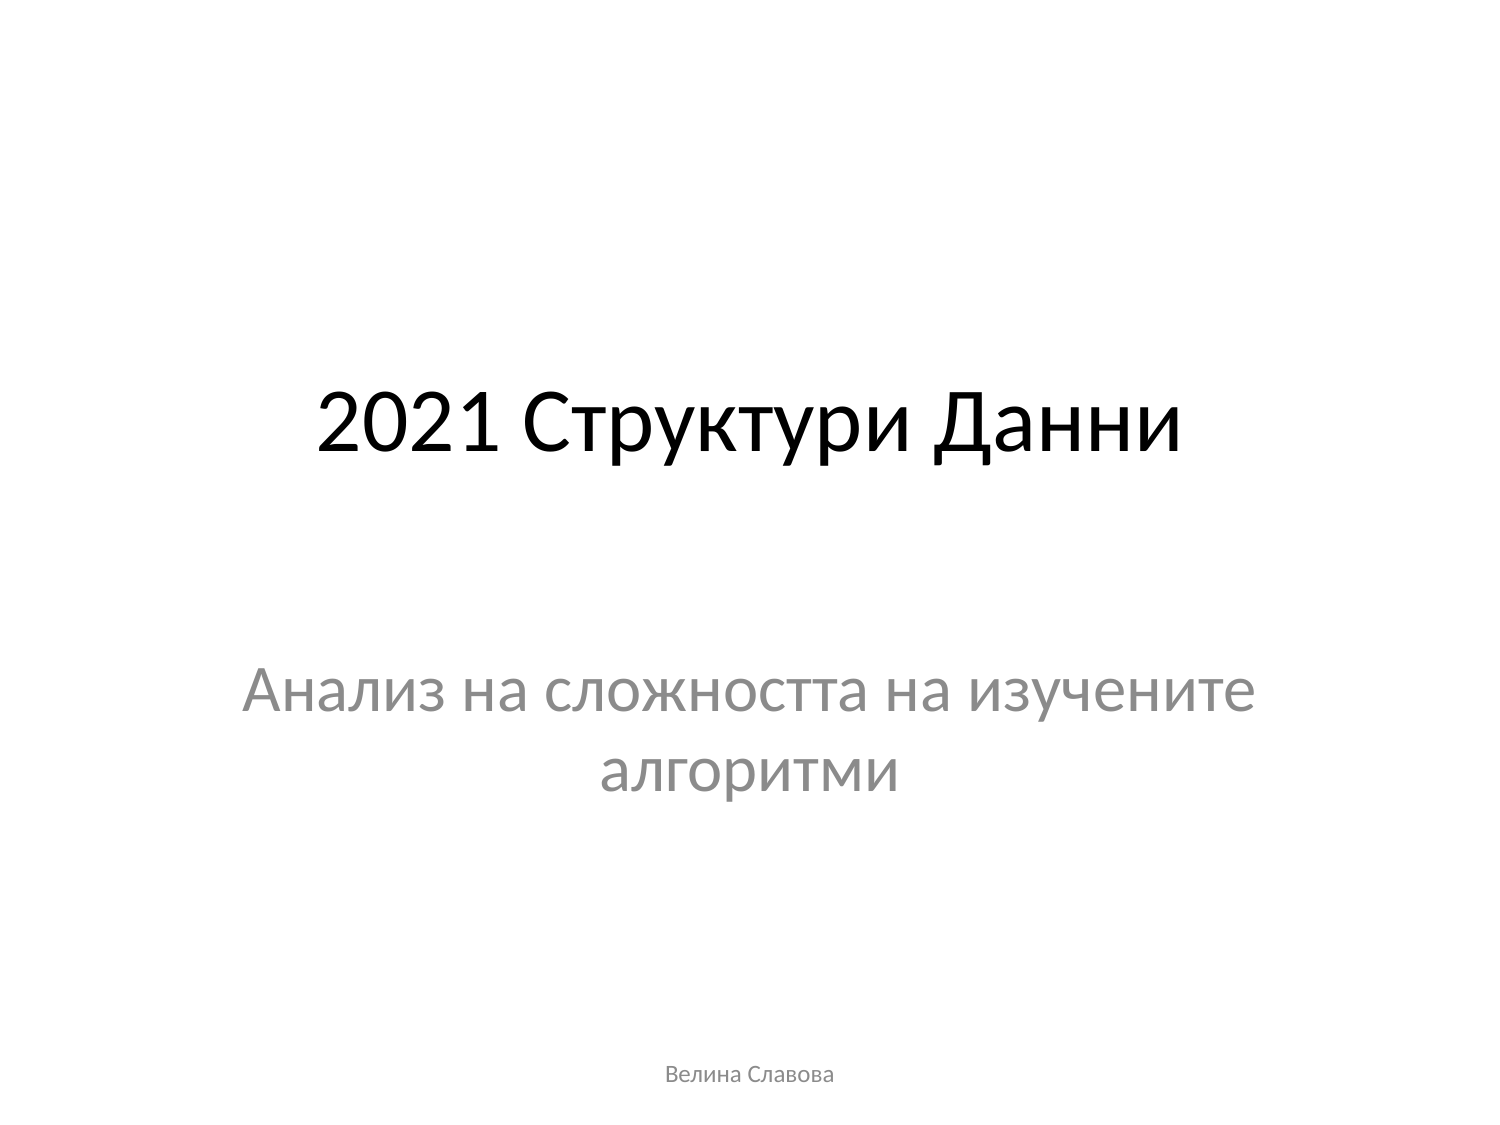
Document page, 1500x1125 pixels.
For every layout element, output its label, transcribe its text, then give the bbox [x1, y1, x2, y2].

subtitle Анализ на сложността на изучените алгоритми [225, 637, 1275, 925]
title 2021 Структури Данни [112, 349, 1388, 591]
footer Велина Славова [512, 1042, 988, 1103]
